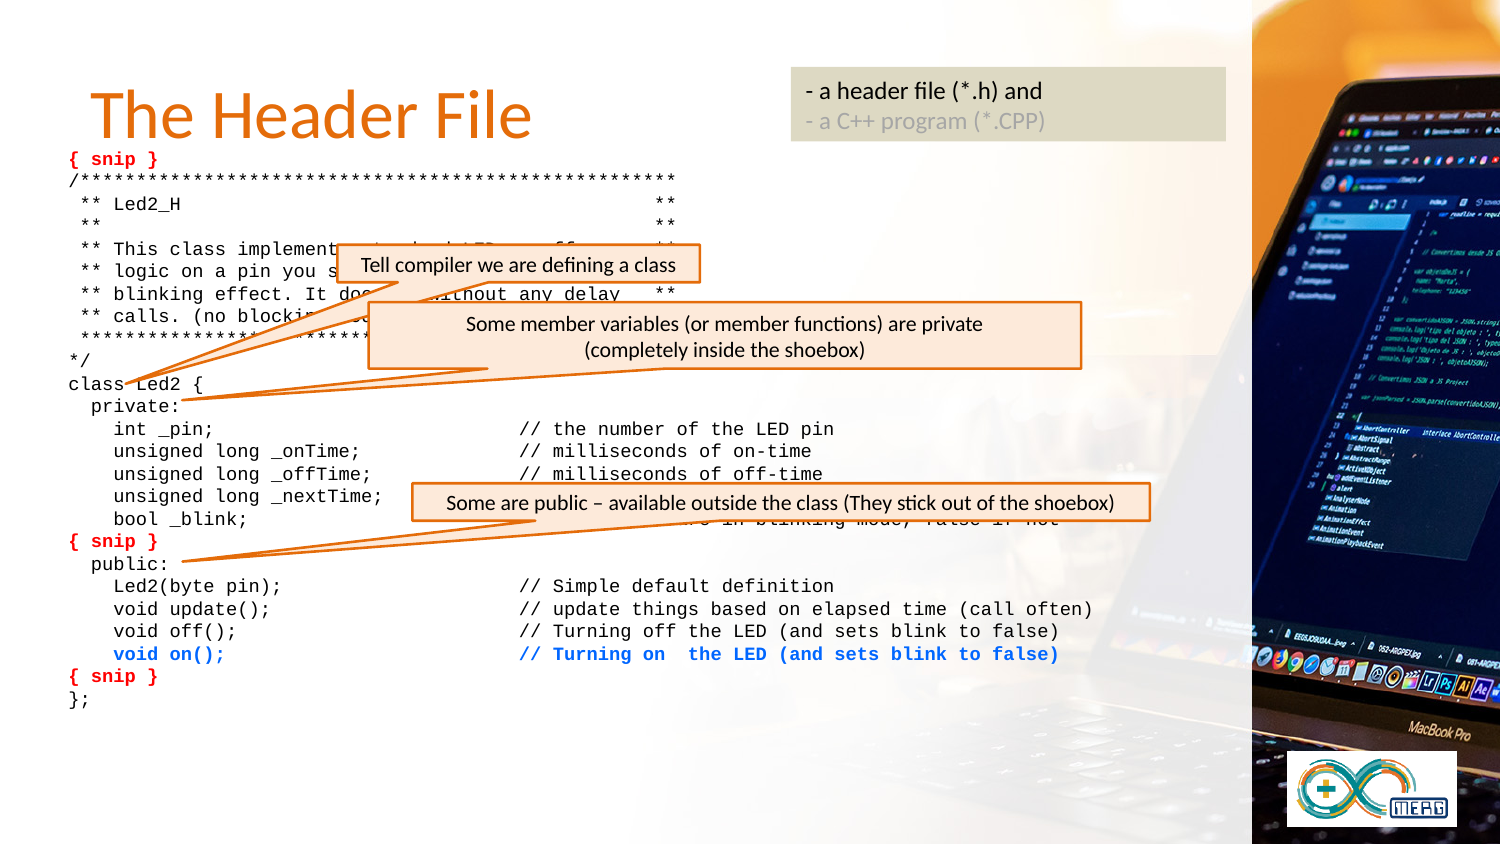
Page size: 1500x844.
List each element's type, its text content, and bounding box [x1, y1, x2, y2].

text_box - a header file (*.h) and - a C++ program (*.CPP) [790, 66, 1226, 138]
picture [0, 0, 1500, 844]
title The Header File [75, 61, 1226, 138]
text_box { snip } /***************************************************** ** Led2_H ** ** ** ** This class implements standard LED on-off ** ** logic on a pin you specify plus a configurable ** ** blinking effect. It does so without any delay ** ** calls. (no blocking code) ** ***************************************************** */ class Led2 { private: int _pin; // the number of the LED pin unsigned long _onTime; // milliseconds of on-time unsigned long _offTime; // milliseconds of off-time unsigned long _nextTime; // next time change in milliseconds bool _blink; // true if we are in blinking mode, false if not { snip } public: Led2(byte pin); // Simple default definition void update(); // update things based on elapsed time (call often) void off(); // Turning off the LED (and sets blink to false) void on(); // Turning on the LED (and sets blink to false) { snip } }; [53, 138, 1248, 717]
text_box Tell compiler we are defining a class [123, 242, 703, 386]
text_box Some are public – available outside the class (They stick out of the shoebox) [180, 481, 1153, 564]
text_box Some member variables (or member functions) are private (completely inside the shoebox) [180, 300, 1084, 403]
